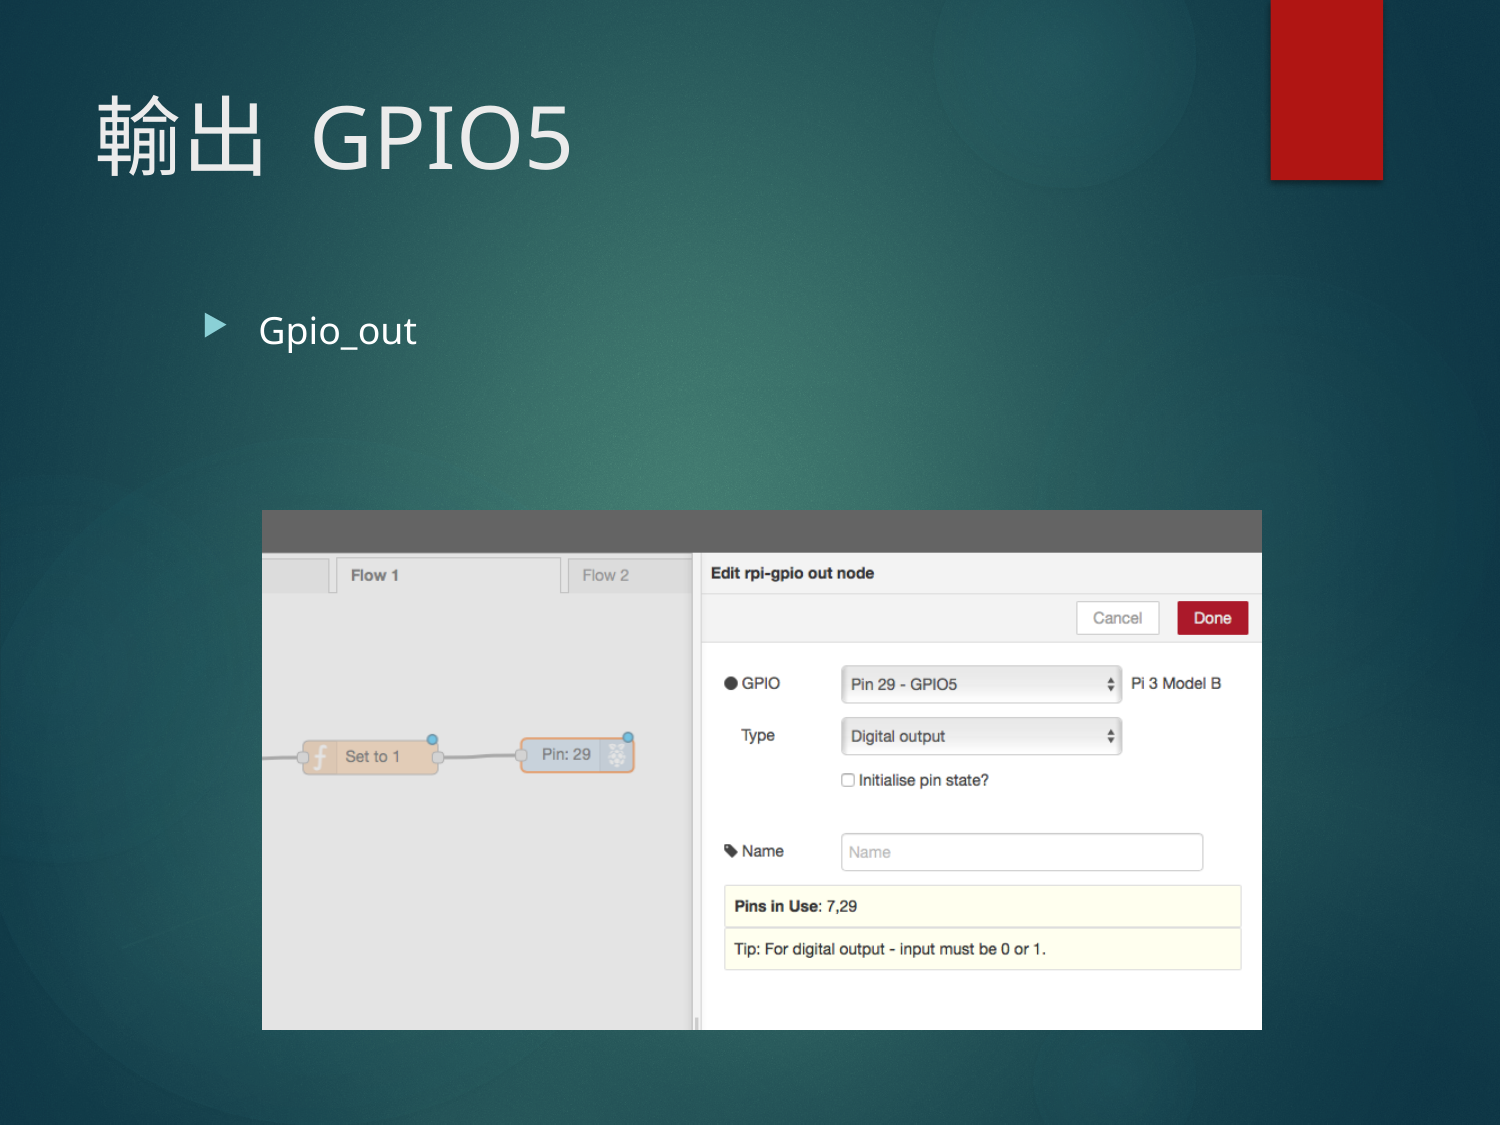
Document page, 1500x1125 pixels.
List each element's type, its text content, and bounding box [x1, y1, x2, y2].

title 輸出 GPIO5 [79, 74, 1237, 304]
list Gpio_out [187, 299, 1221, 381]
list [262, 510, 1263, 1031]
